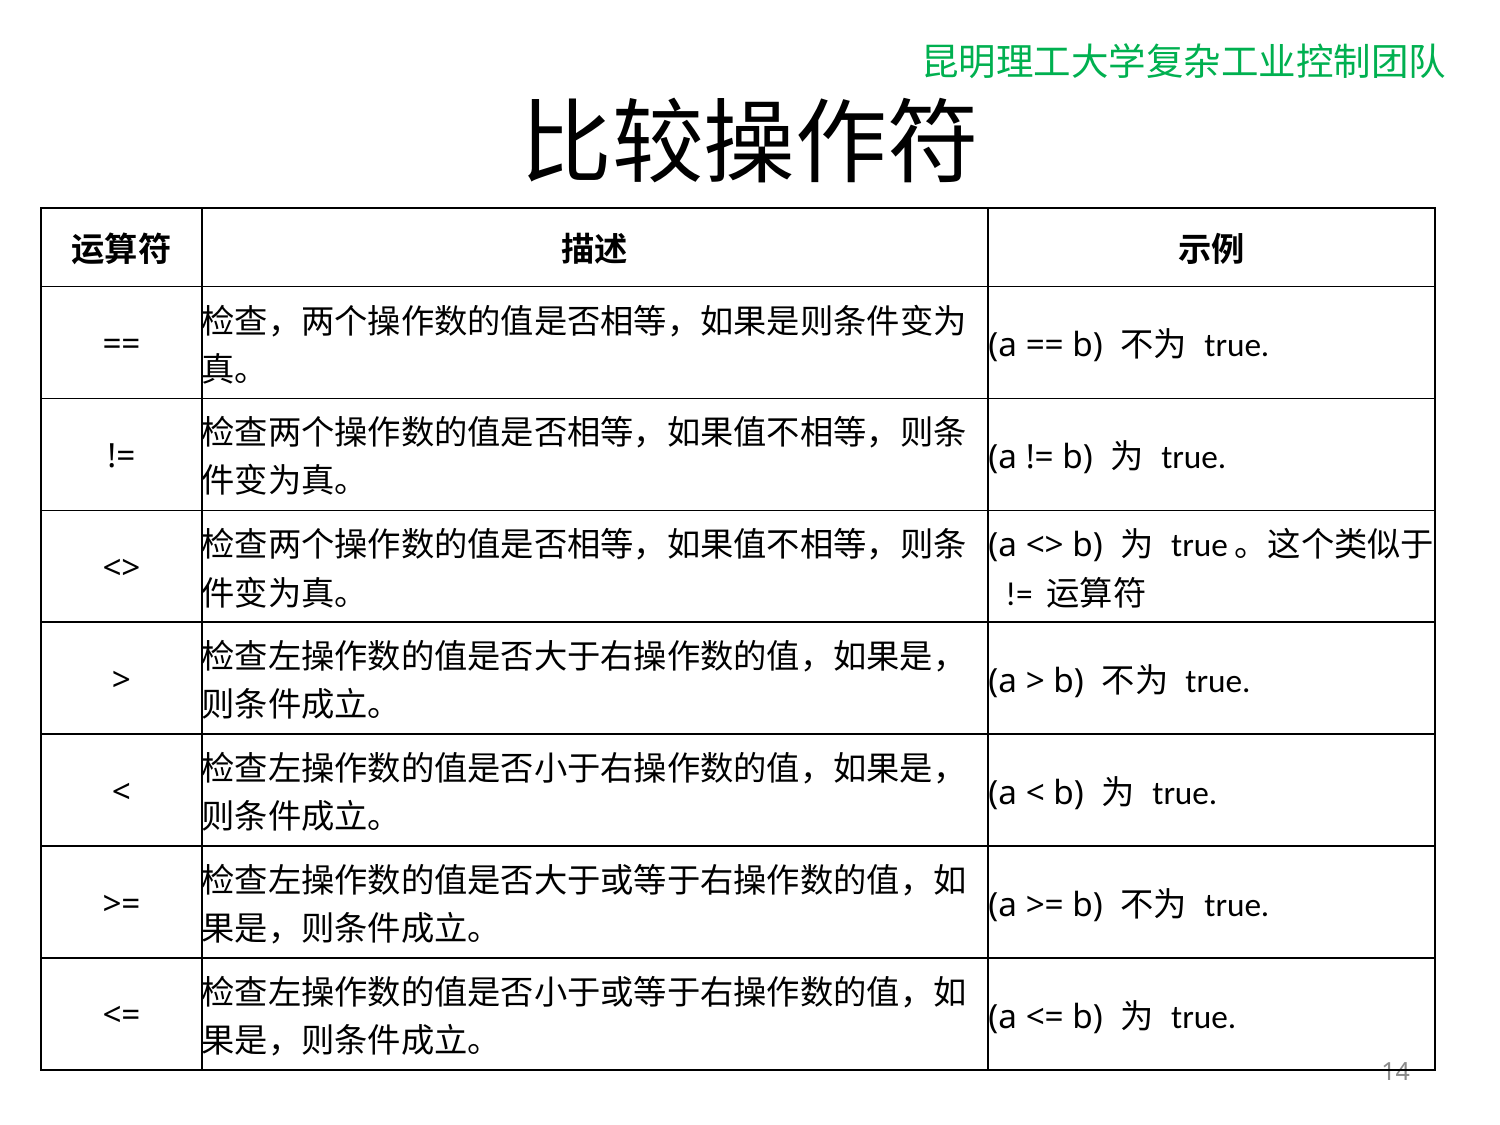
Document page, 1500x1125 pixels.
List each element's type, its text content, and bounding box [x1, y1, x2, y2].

table_cell (a == b) 不为 true. [989, 287, 1434, 398]
title 比较操作符 [75, 45, 1425, 207]
table_header 运算符 [42, 209, 201, 286]
table_cell > [42, 623, 201, 733]
table_cell (a > b) 不为 true. [989, 623, 1434, 733]
table_cell (a <> b) 为 true。这个类似于 != 运算符 [989, 511, 1434, 621]
table_cell 检查两个操作数的值是否相等，如果值不相等，则条件变为真。 [203, 511, 987, 621]
table_cell (a <= b) 为 true. [989, 959, 1434, 1069]
table_header 描述 [203, 209, 987, 286]
table_cell (a != b) 为 true. [989, 399, 1434, 510]
table_cell < [42, 735, 201, 845]
table_cell <> [42, 511, 201, 621]
table_header 示例 [989, 209, 1434, 286]
table_cell 检查左操作数的值是否小于或等于右操作数的值，如果是，则条件成立。 [203, 959, 987, 1069]
table_cell 检查左操作数的值是否大于右操作数的值，如果是，则条件成立。 [203, 623, 987, 733]
table_cell == [42, 287, 201, 398]
table_cell 检查左操作数的值是否大于或等于右操作数的值，如果是，则条件成立。 [203, 847, 987, 957]
table_cell (a >= b) 不为 true. [989, 847, 1434, 957]
table_cell <= [42, 959, 201, 1069]
table_cell != [42, 399, 201, 510]
table_cell (a < b) 为 true. [989, 735, 1434, 845]
table_cell >= [42, 847, 201, 957]
table_cell 检查左操作数的值是否小于右操作数的值，如果是，则条件成立。 [203, 735, 987, 845]
table_cell 检查，两个操作数的值是否相等，如果是则条件变为真。 [203, 287, 987, 398]
slide_number 14 [1074, 1042, 1425, 1103]
table_cell 检查两个操作数的值是否相等，如果值不相等，则条件变为真。 [203, 399, 987, 510]
